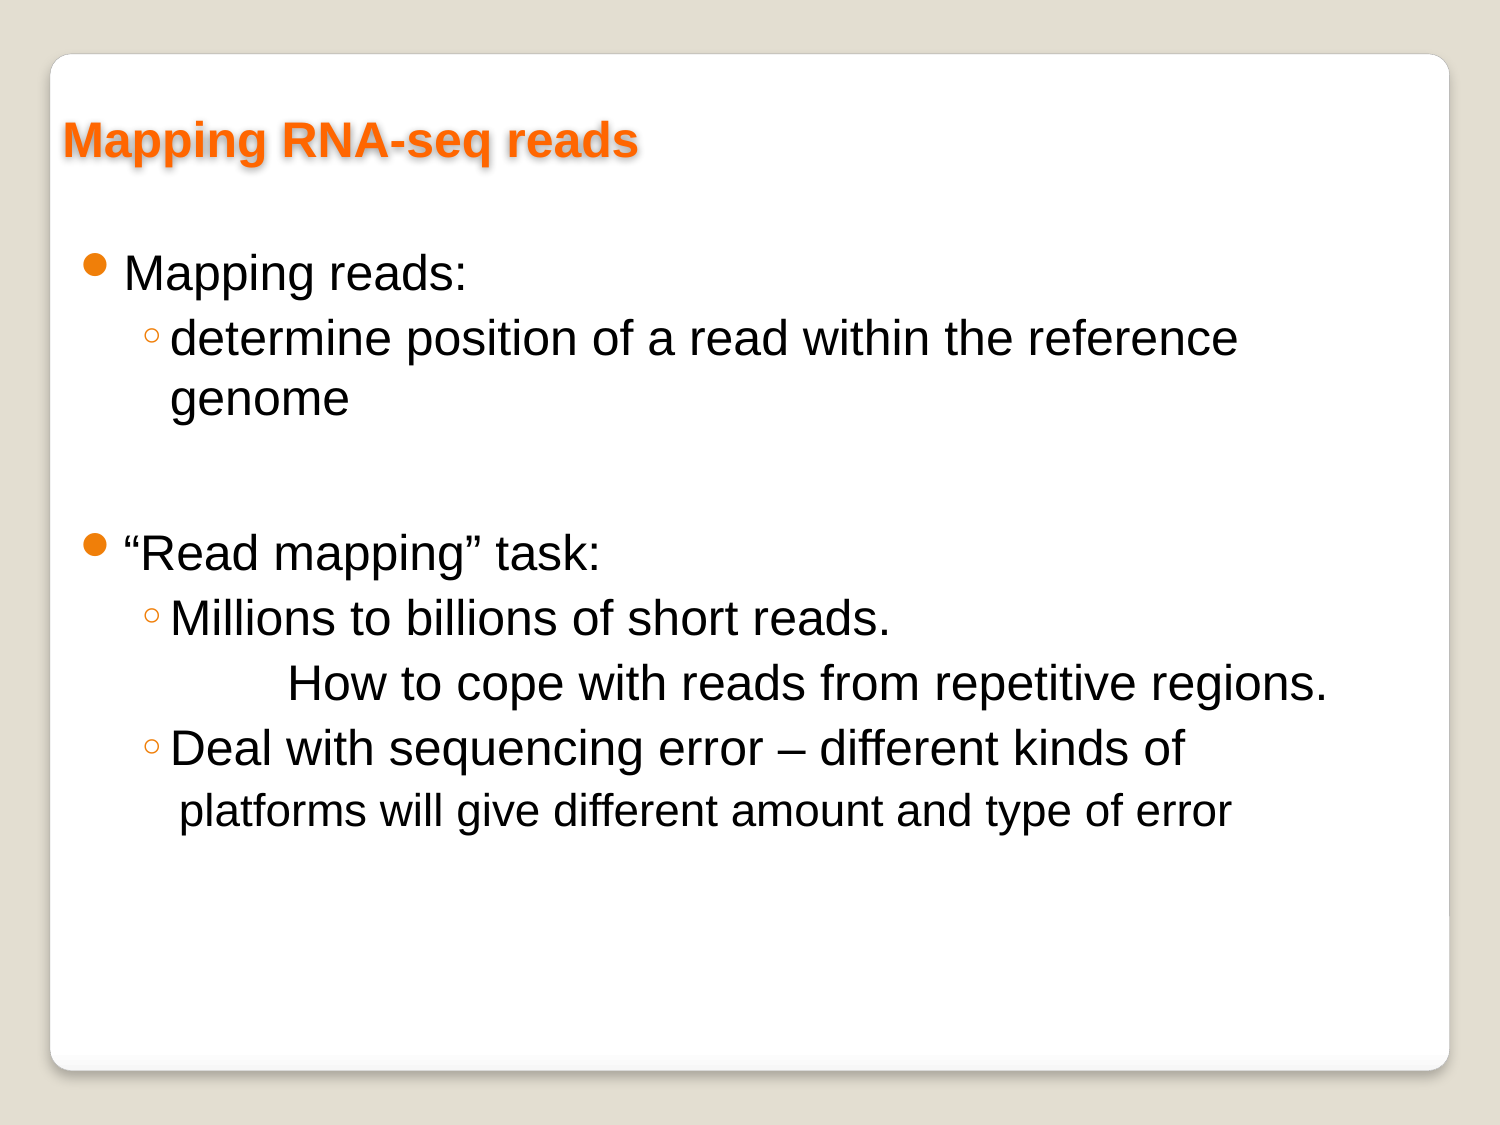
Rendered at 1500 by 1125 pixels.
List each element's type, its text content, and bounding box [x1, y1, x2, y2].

text_box Mapping RNA-seq reads [47, 99, 1463, 175]
list Mapping reads: determine position of a read within the reference genome “Read mapping” task: Millions to billions of short reads. How to cope with reads from repetitive regions. Deal with sequencing error – different kinds of platforms will give different amount and type of error [50, 225, 1400, 1043]
